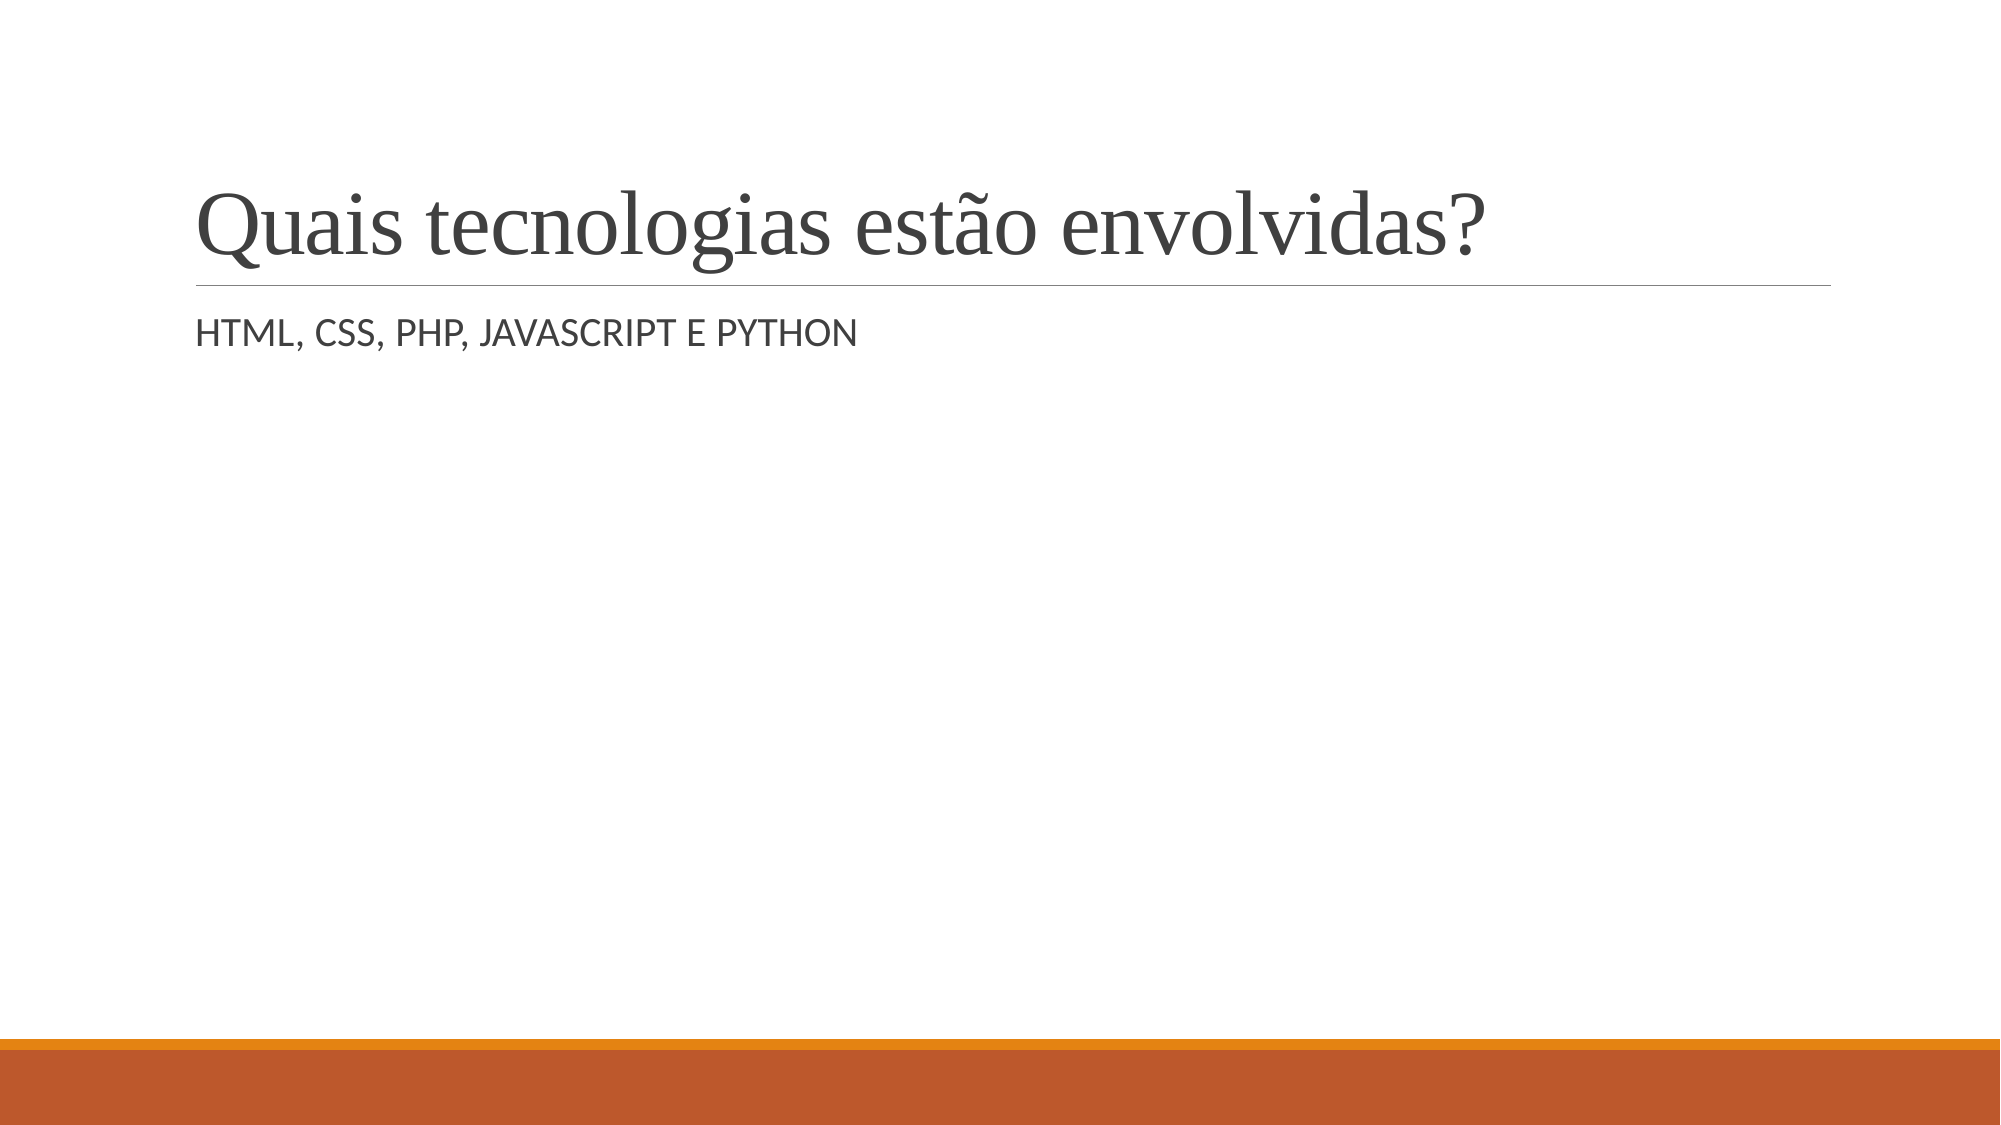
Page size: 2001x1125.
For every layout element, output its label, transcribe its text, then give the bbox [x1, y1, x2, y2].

title Quais tecnologias estão envolvidas? [180, 43, 1830, 282]
list HTML, CSS, PHP, JAVASCRIPT E PYTHON [180, 302, 1830, 963]
